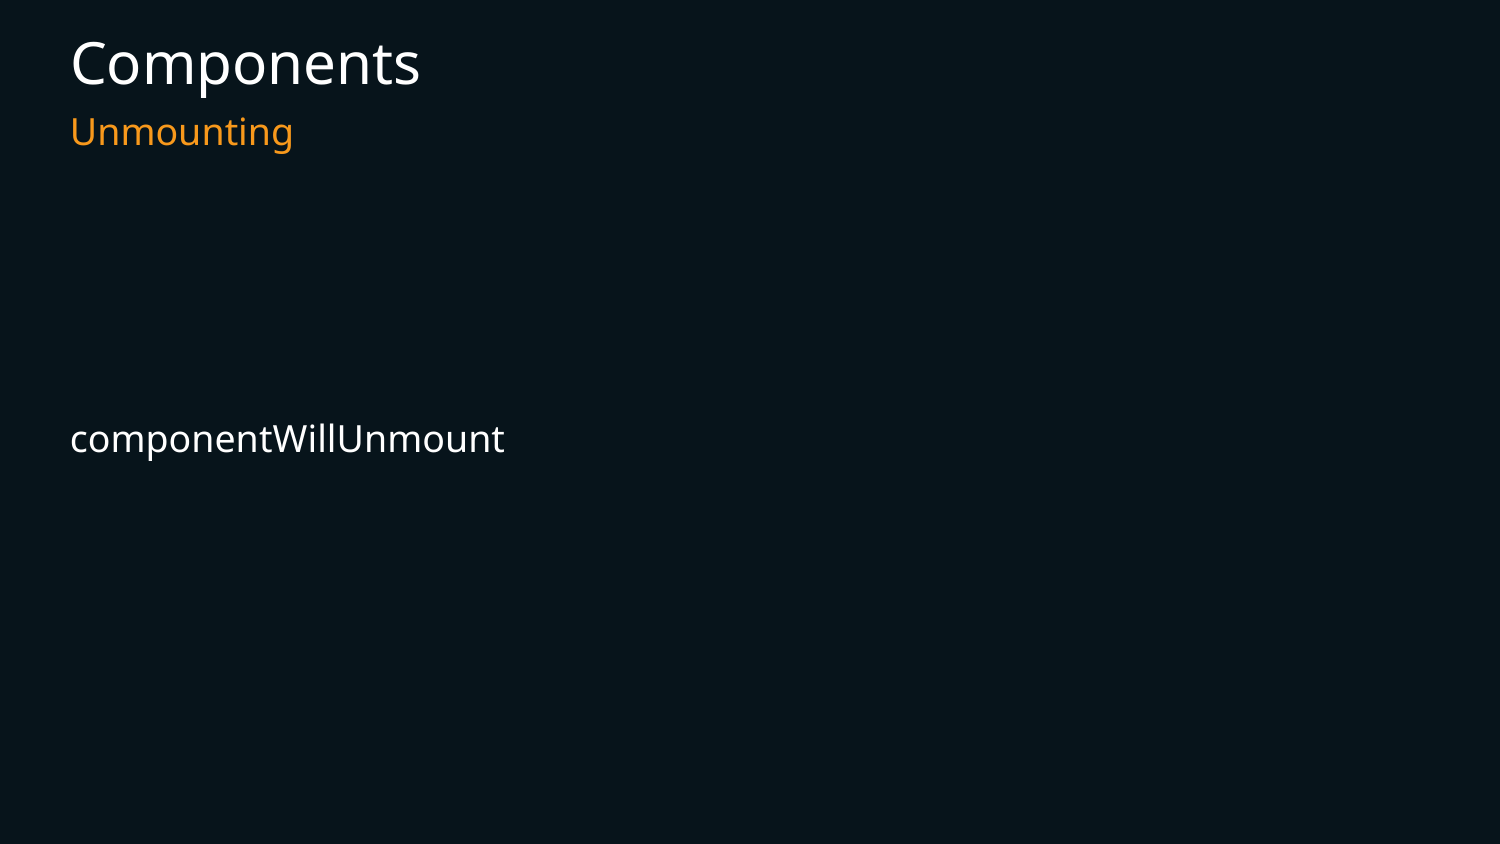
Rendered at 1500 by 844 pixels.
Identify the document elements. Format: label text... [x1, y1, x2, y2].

title Components [55, 18, 1402, 109]
text_box componentWillUnmount [55, 384, 1090, 467]
text_box Unmounting [55, 100, 920, 161]
